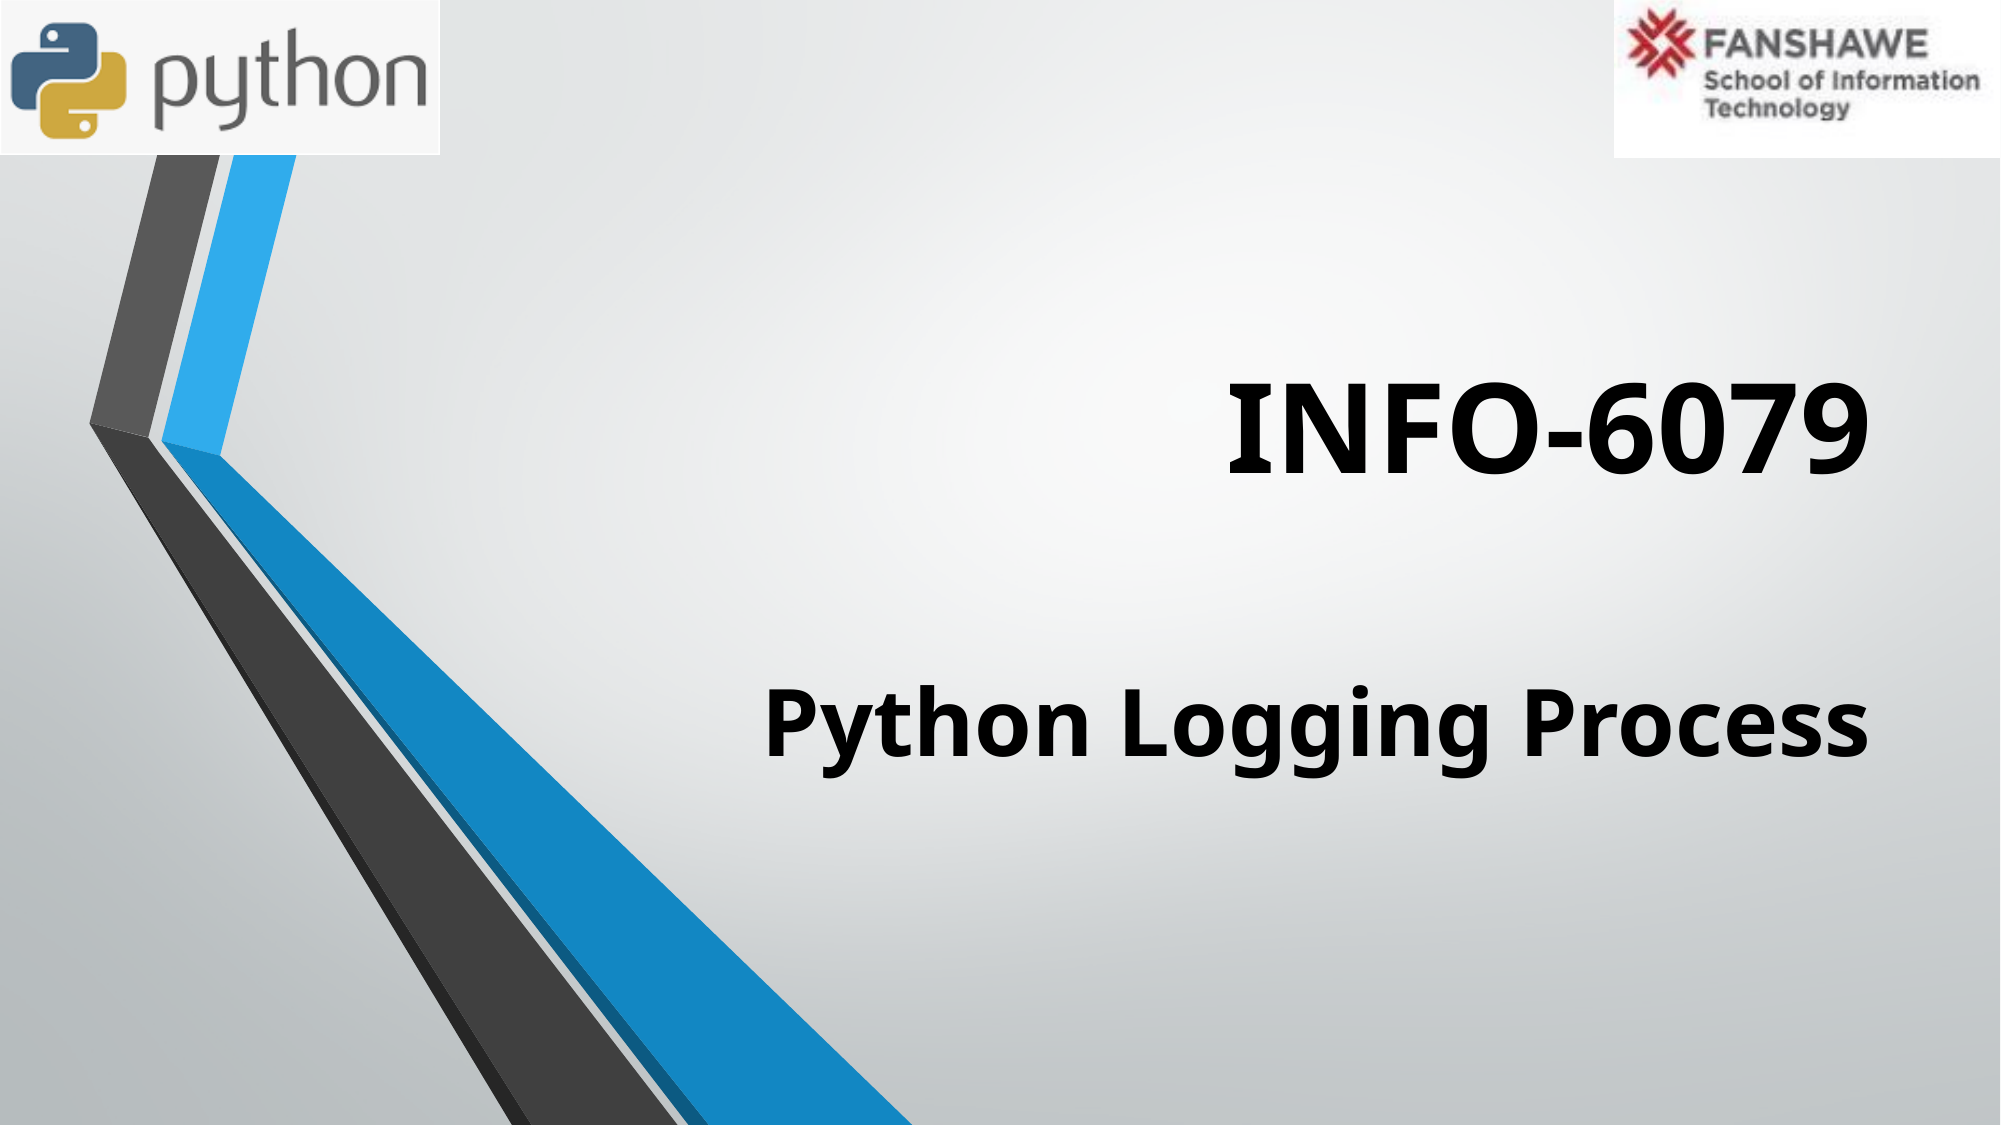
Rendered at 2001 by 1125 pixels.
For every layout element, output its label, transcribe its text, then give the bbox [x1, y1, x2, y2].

subtitle Python Logging Process [740, 655, 1887, 884]
title INFO-6079 [480, 226, 1887, 656]
picture [0, 0, 440, 155]
picture [1614, 0, 2000, 158]
